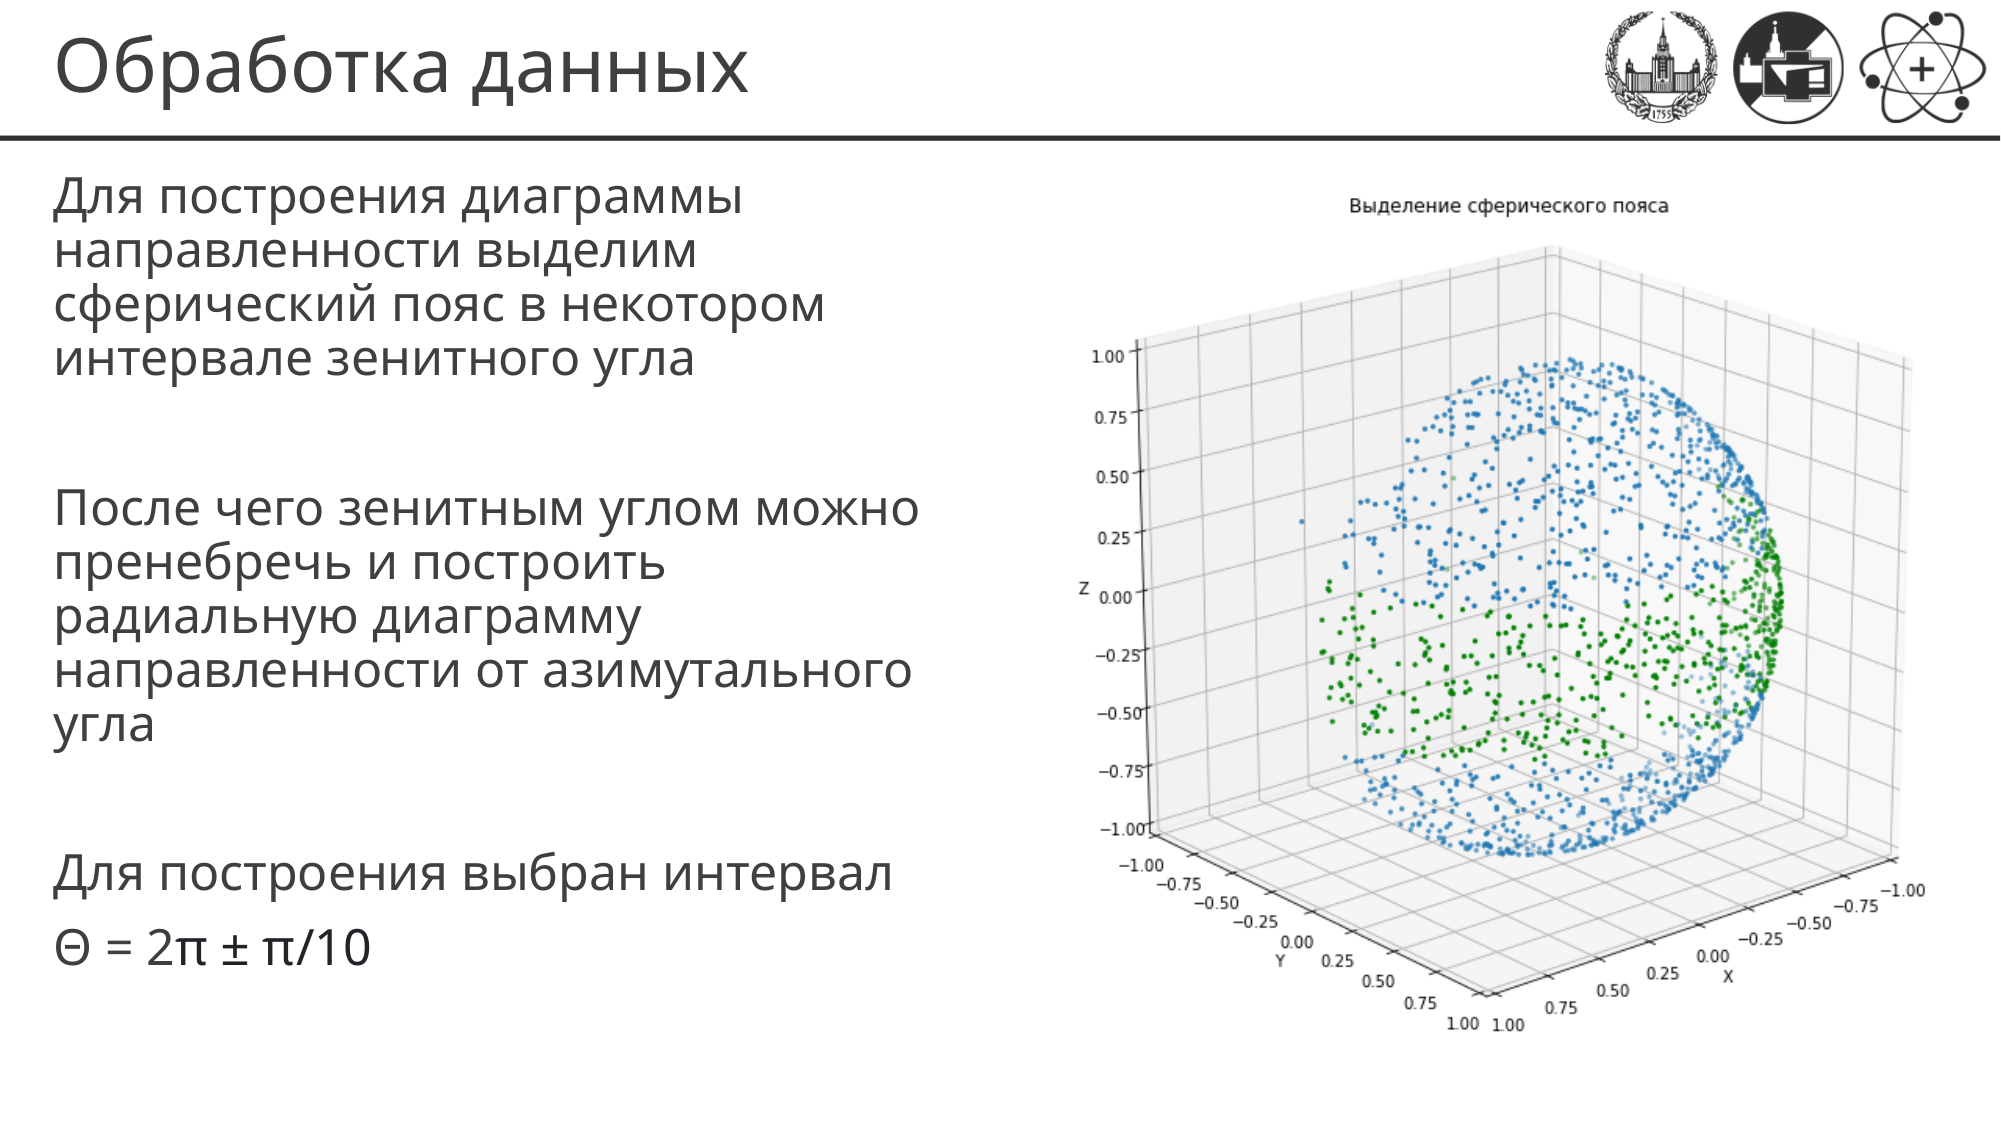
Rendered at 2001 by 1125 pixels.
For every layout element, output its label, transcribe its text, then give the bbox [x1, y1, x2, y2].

list Для построения диаграммы направленности выделим сферический пояс в некотором интервале зенитного угла После чего зенитным углом можно пренебречь и построить радиальную диаграмму направленности от азимутального угла Для построения выбран интервал Θ = 2π ± π/10 [38, 163, 982, 1094]
title Обработка данных [38, 0, 1578, 137]
picture [0, 0, 2001, 1125]
